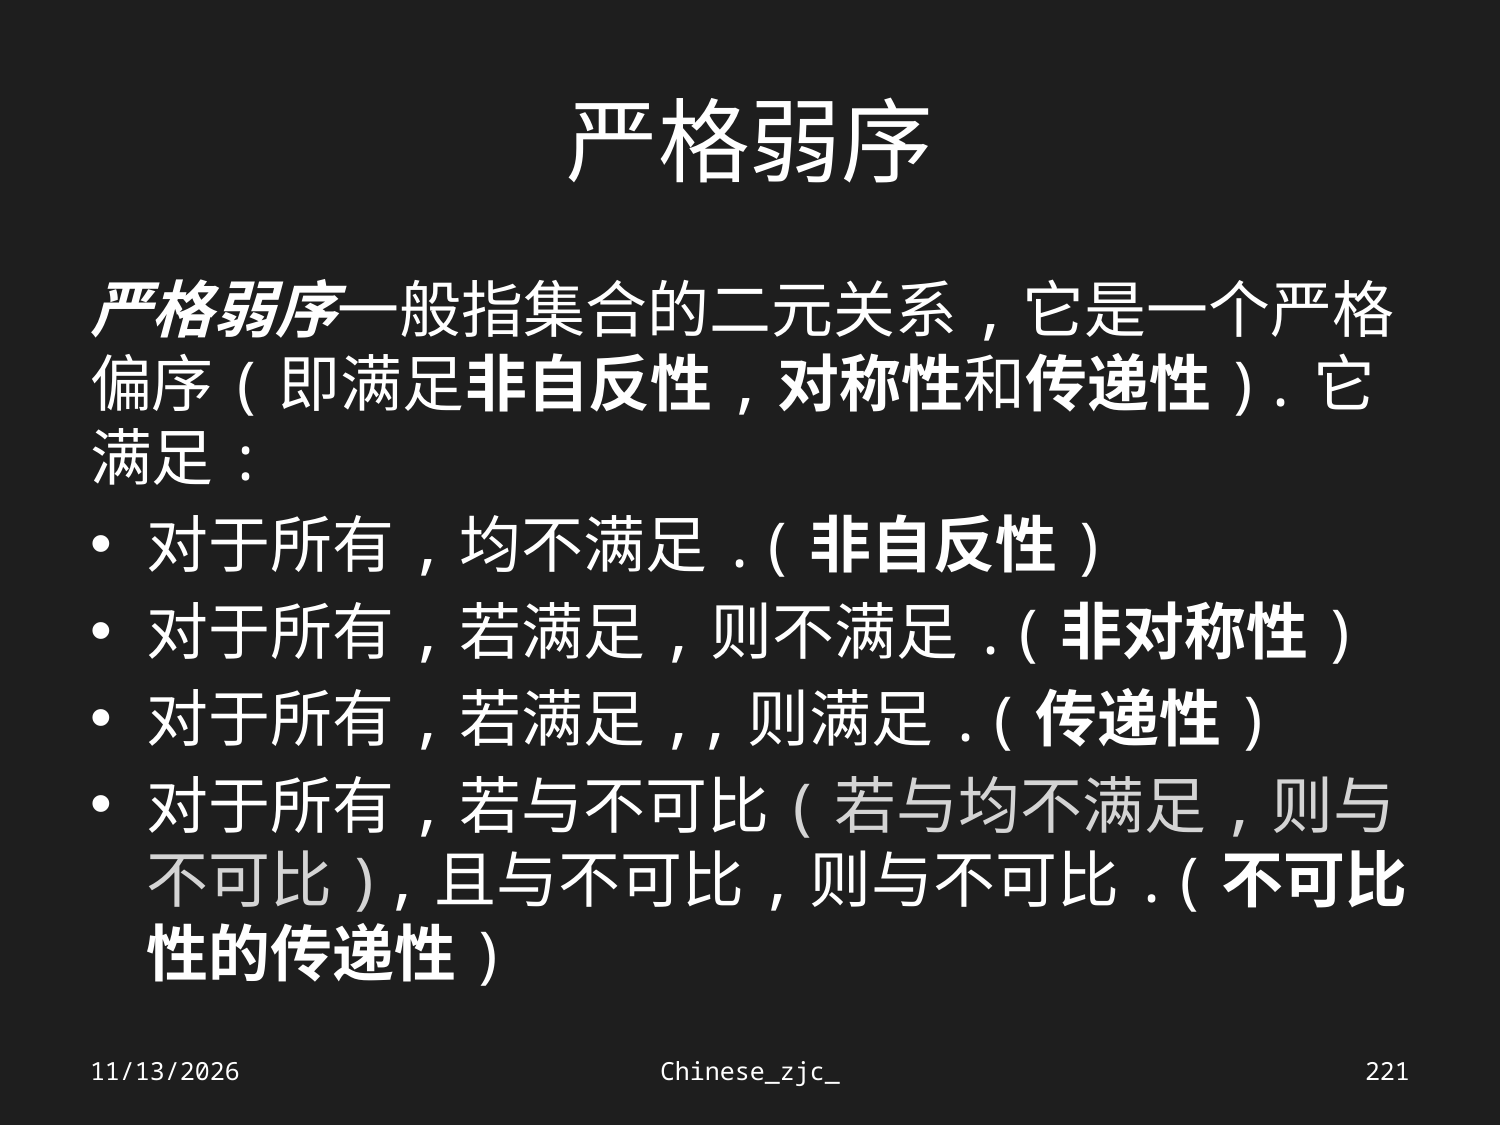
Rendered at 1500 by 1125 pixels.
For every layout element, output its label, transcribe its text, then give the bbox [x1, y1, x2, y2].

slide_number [75, 1042, 425, 1103]
slide_number 221 [1074, 1042, 1425, 1103]
title 严格弱序 [75, 45, 1425, 233]
footer Chinese_zjc_ [512, 1042, 988, 1103]
